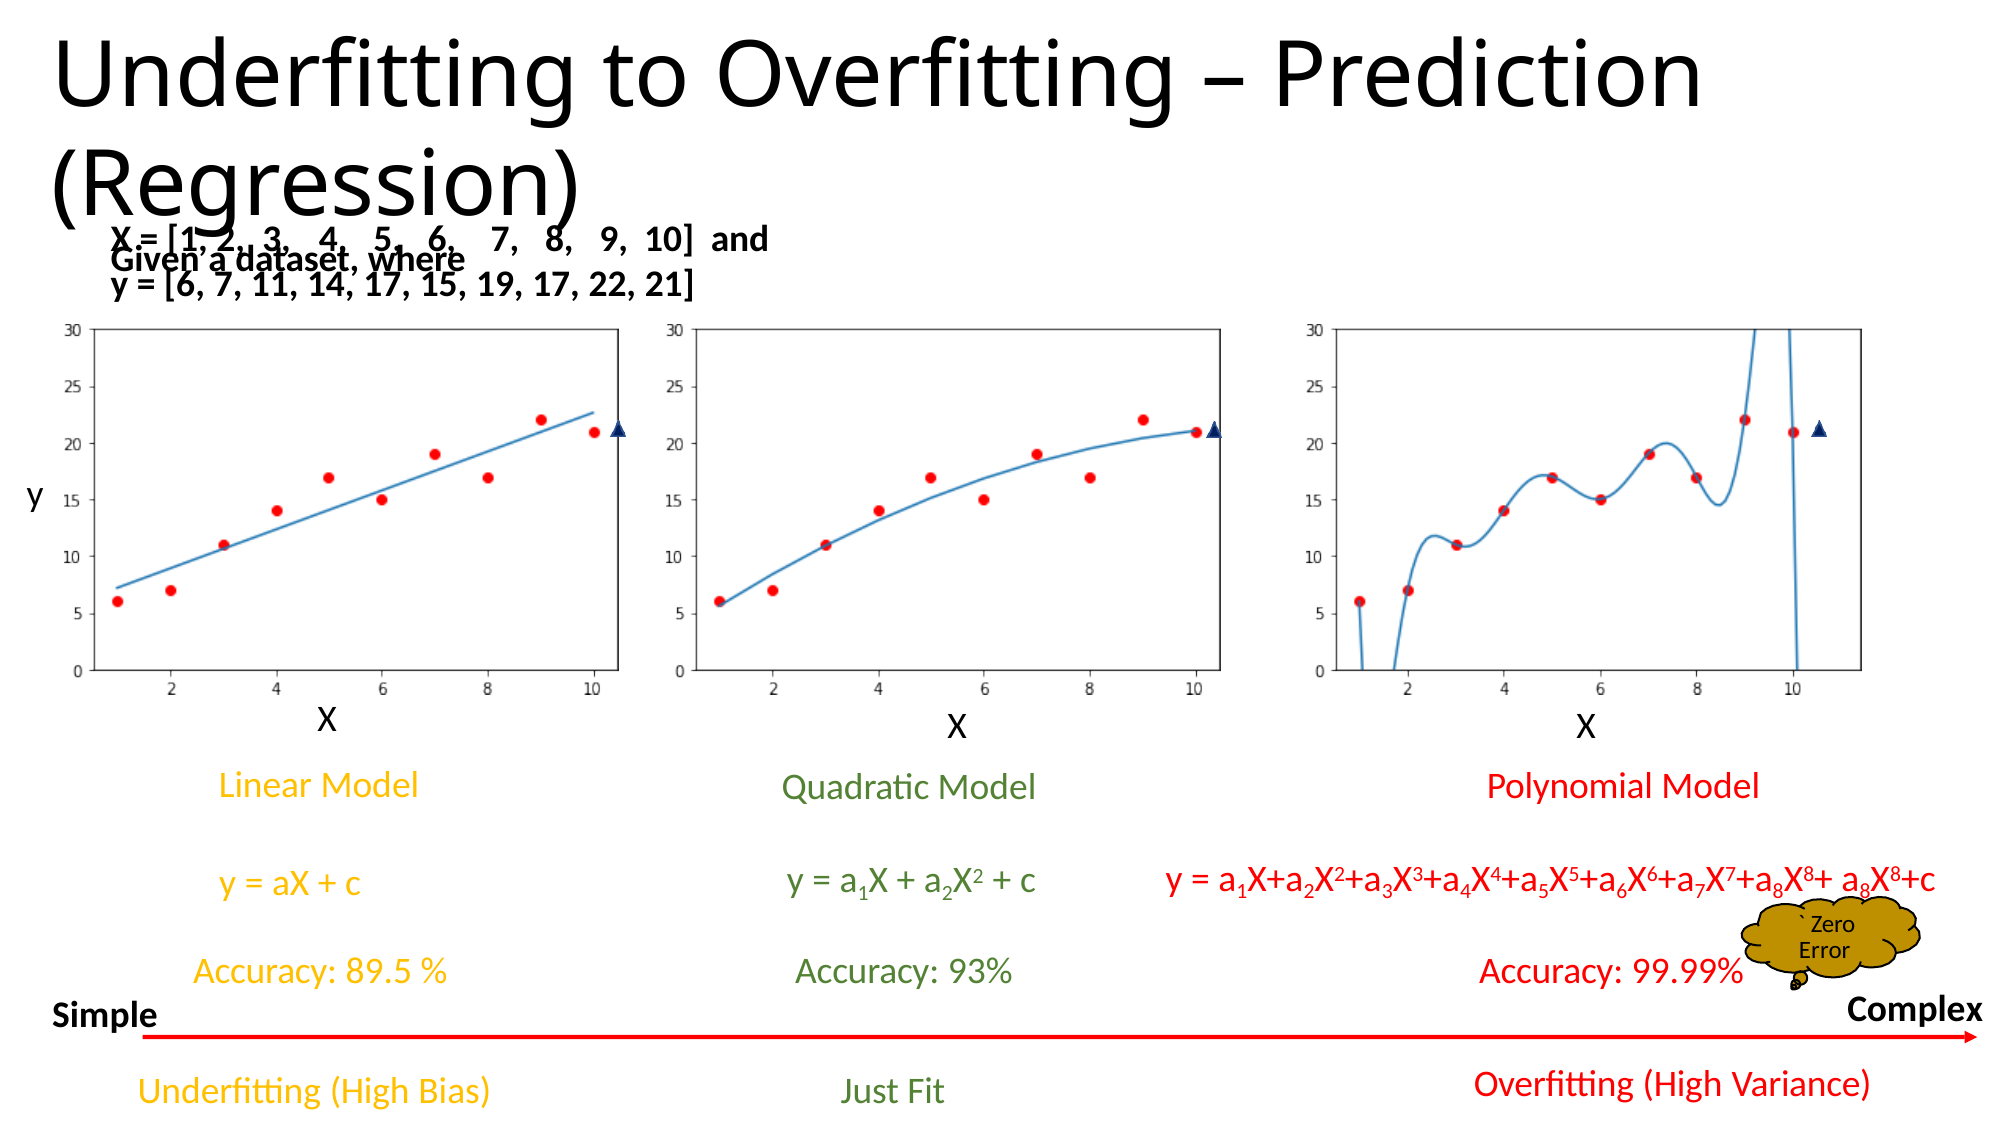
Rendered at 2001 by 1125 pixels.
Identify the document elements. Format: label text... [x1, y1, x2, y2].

text_box Complex [1845, 982, 1986, 1030]
text_box [142, 1030, 1978, 1044]
picture [1306, 324, 1862, 695]
text_box y = a1X + a2X2 + c [780, 852, 1047, 905]
picture [665, 324, 1222, 695]
text_box Accuracy: 89.5 % [190, 943, 452, 991]
text_box y = aX + c [217, 856, 364, 904]
picture [64, 324, 626, 695]
text_box Simple [50, 988, 161, 1036]
text_box X Linear Model [216, 702, 423, 806]
text_box Accuracy: 93% [793, 943, 1018, 991]
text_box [1740, 895, 1922, 991]
text_box y [24, 466, 46, 514]
text_box X Polynomial Model [1484, 702, 1765, 806]
text_box Just Fit [838, 1063, 949, 1112]
text_box Accuracy: 99.99% [1477, 943, 1735, 991]
text_box Underfitting (High Bias) [135, 1063, 497, 1112]
text_box X Quadratic Model [779, 702, 1041, 807]
text_box y = a1X+a2X2+a3X3+a4X4+a5X5+a6X6+a7X7+a8X8+ a8X8+c ` Zero [1159, 843, 1973, 938]
text_box Overfitting (High Variance) [1471, 1056, 1880, 1104]
text_box X = [1, 2, 3, 4, 5, 6, 7, 8, 9, 10] and y = [6, 7, 11, 14, 17, 15, 19, 17, 22, 21] [108, 212, 772, 305]
title Underfitting to Overfitting – Prediction (Regression) Given a dataset, where [49, 12, 1950, 280]
